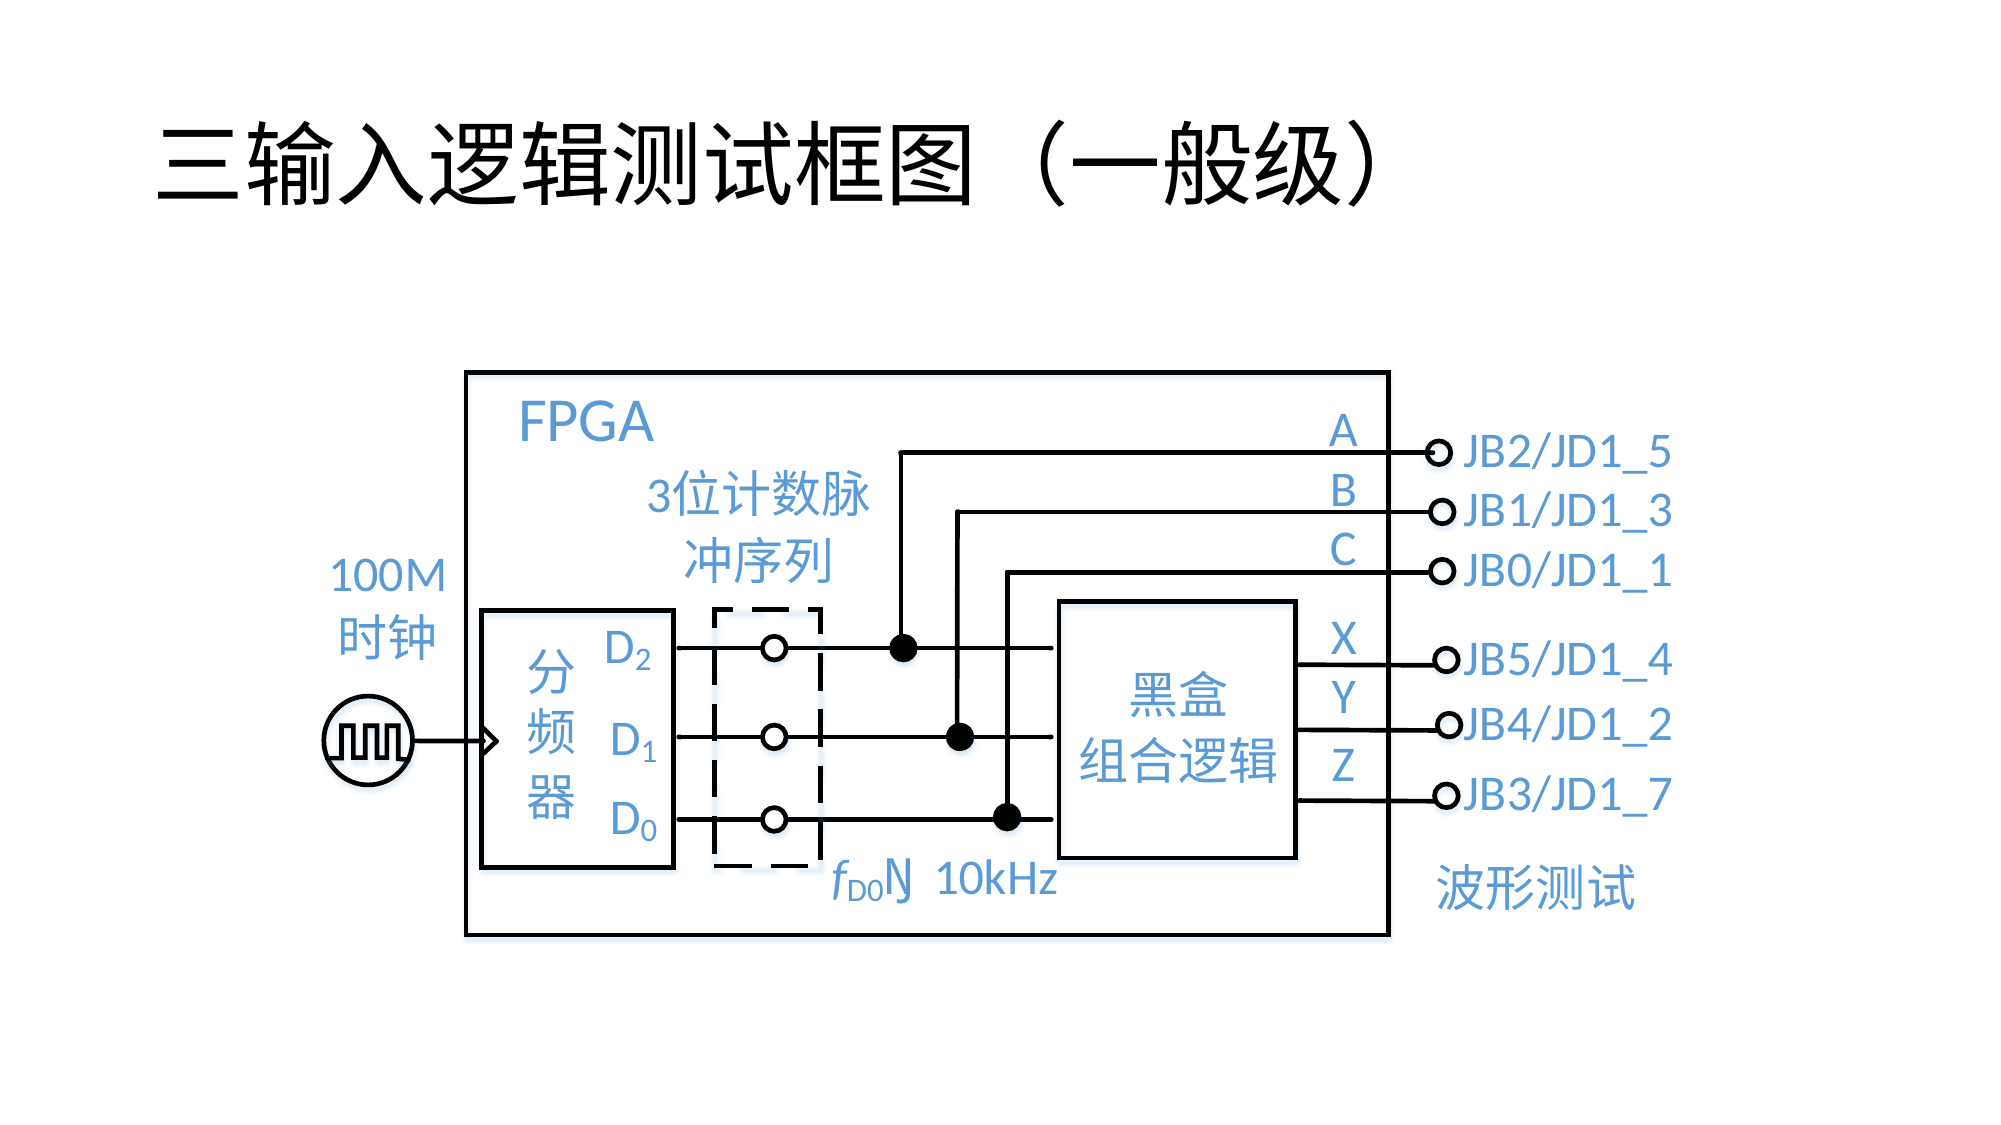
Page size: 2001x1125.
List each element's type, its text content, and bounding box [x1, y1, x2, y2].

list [299, 363, 1700, 950]
title 三输入逻辑测试框图（一般级） [137, 59, 1863, 278]
